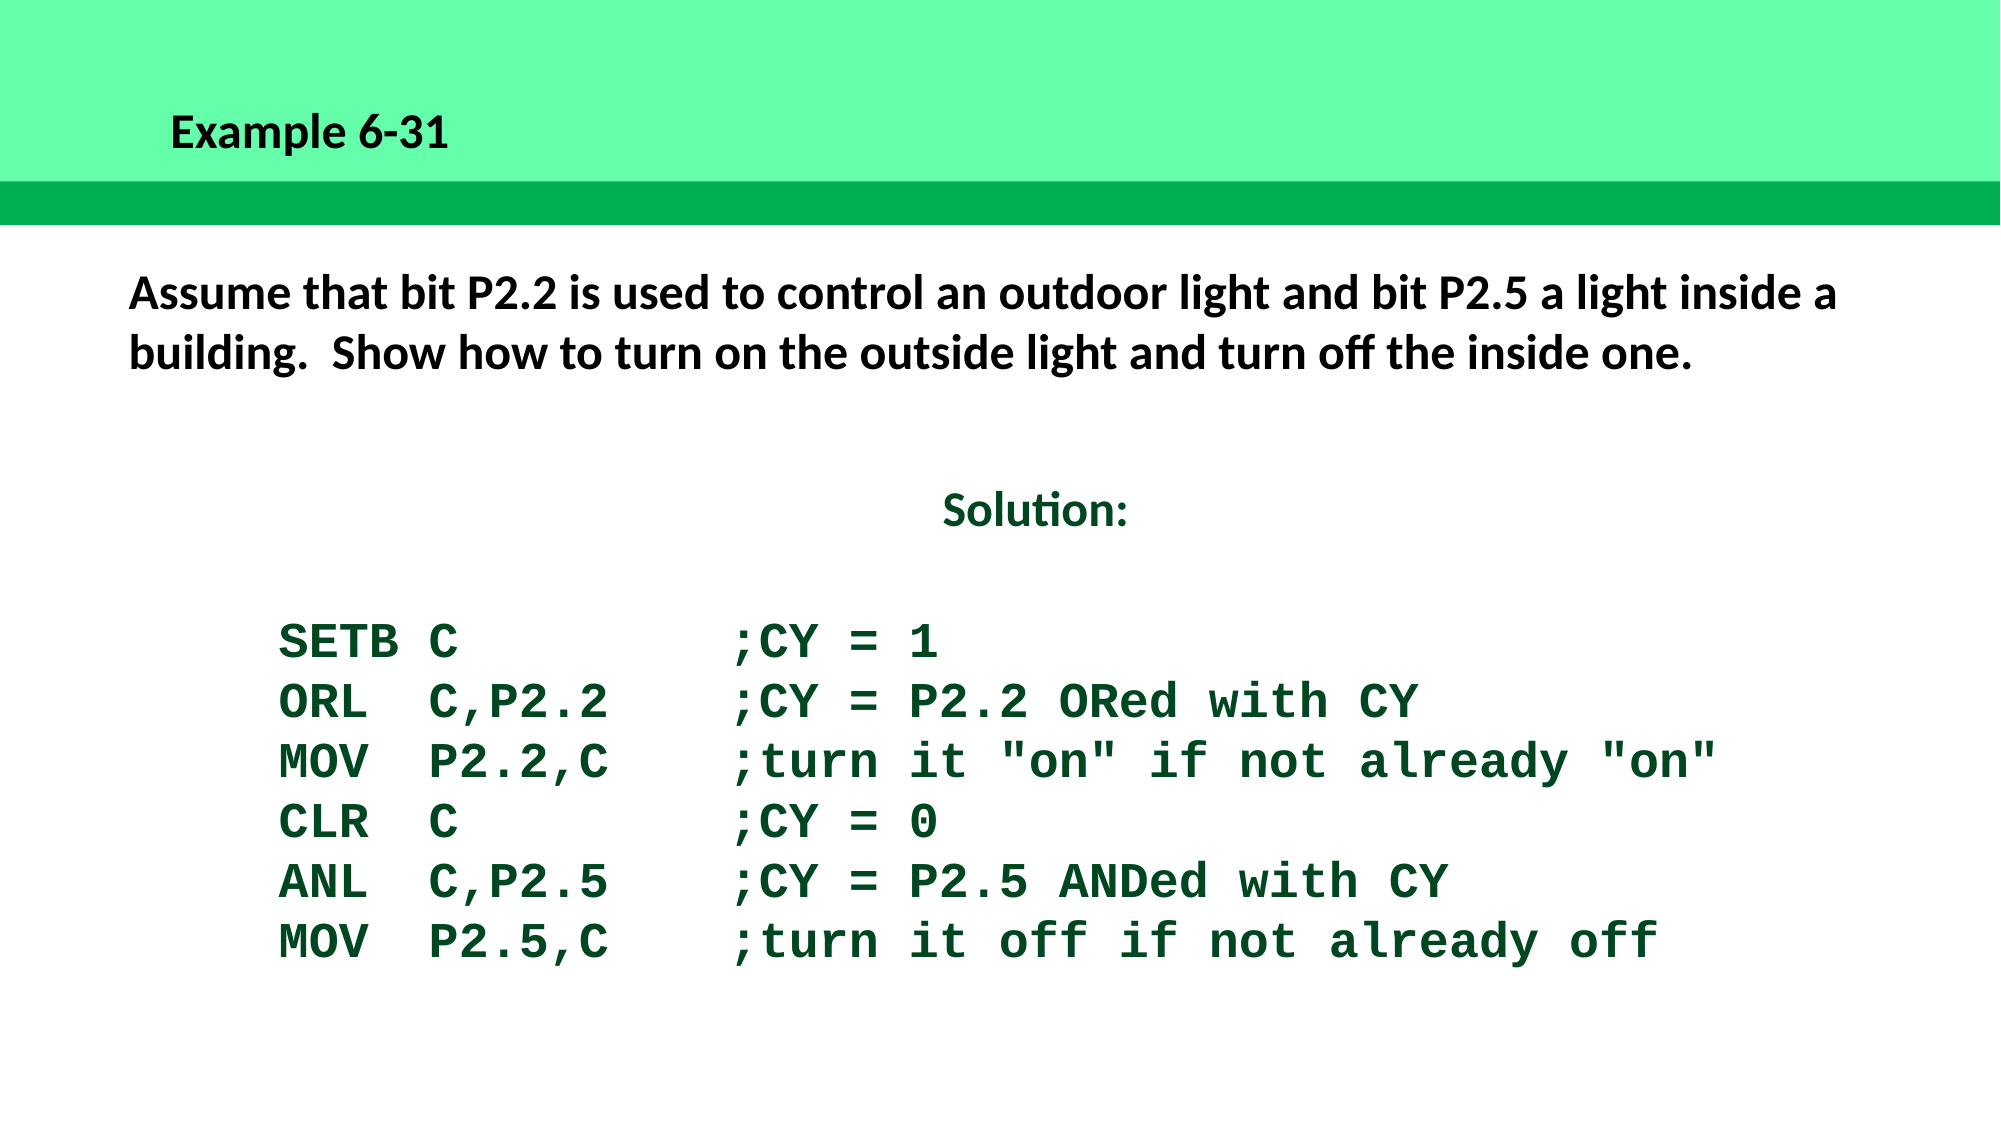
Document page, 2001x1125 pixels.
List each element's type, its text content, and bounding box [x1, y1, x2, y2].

text_box [0, 182, 2000, 226]
text_box SETB C ;CY = 1 ORL C,P2.2 ;CY = P2.2 ORed with CY MOV P2.2,C ;turn it "on" if not already "on" CLR C ;CY = 0 ANL C,P2.5 ;CY = P2.5 ANDed with CY MOV P2.5,C ;turn it off if not already off [113, 600, 1958, 975]
text_box Assume that bit P2.2 is used to control an outdoor light and bit P2.5 a light inside a building. Show how to turn on the outside light and turn off the inside one. [113, 252, 1886, 388]
text_box Example 6-31 [155, 90, 1845, 166]
text_box Solution: [35, 469, 2000, 545]
text_box [0, 0, 2000, 182]
